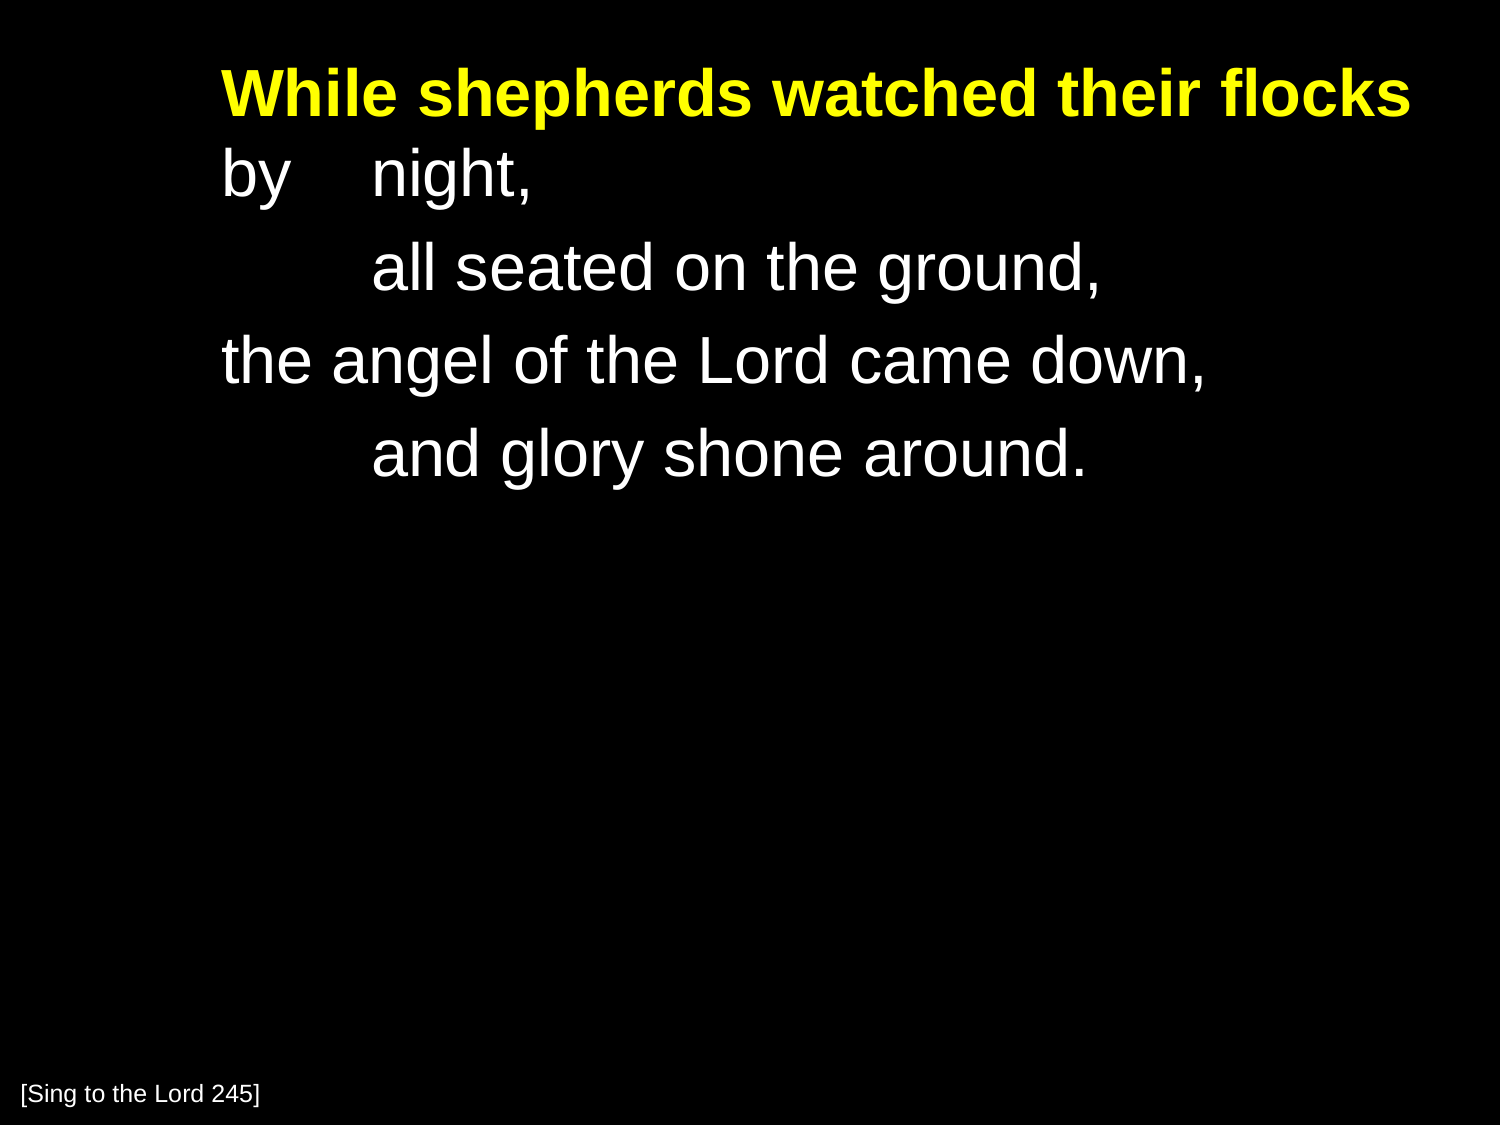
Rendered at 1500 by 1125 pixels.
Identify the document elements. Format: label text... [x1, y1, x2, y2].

text_box [Sing to the Lord 245] [5, 1070, 526, 1115]
list While shepherds watched their flocks by night, all seated on the ground, the angel of the Lord came down, and glory shone around. [0, 42, 1500, 1047]
